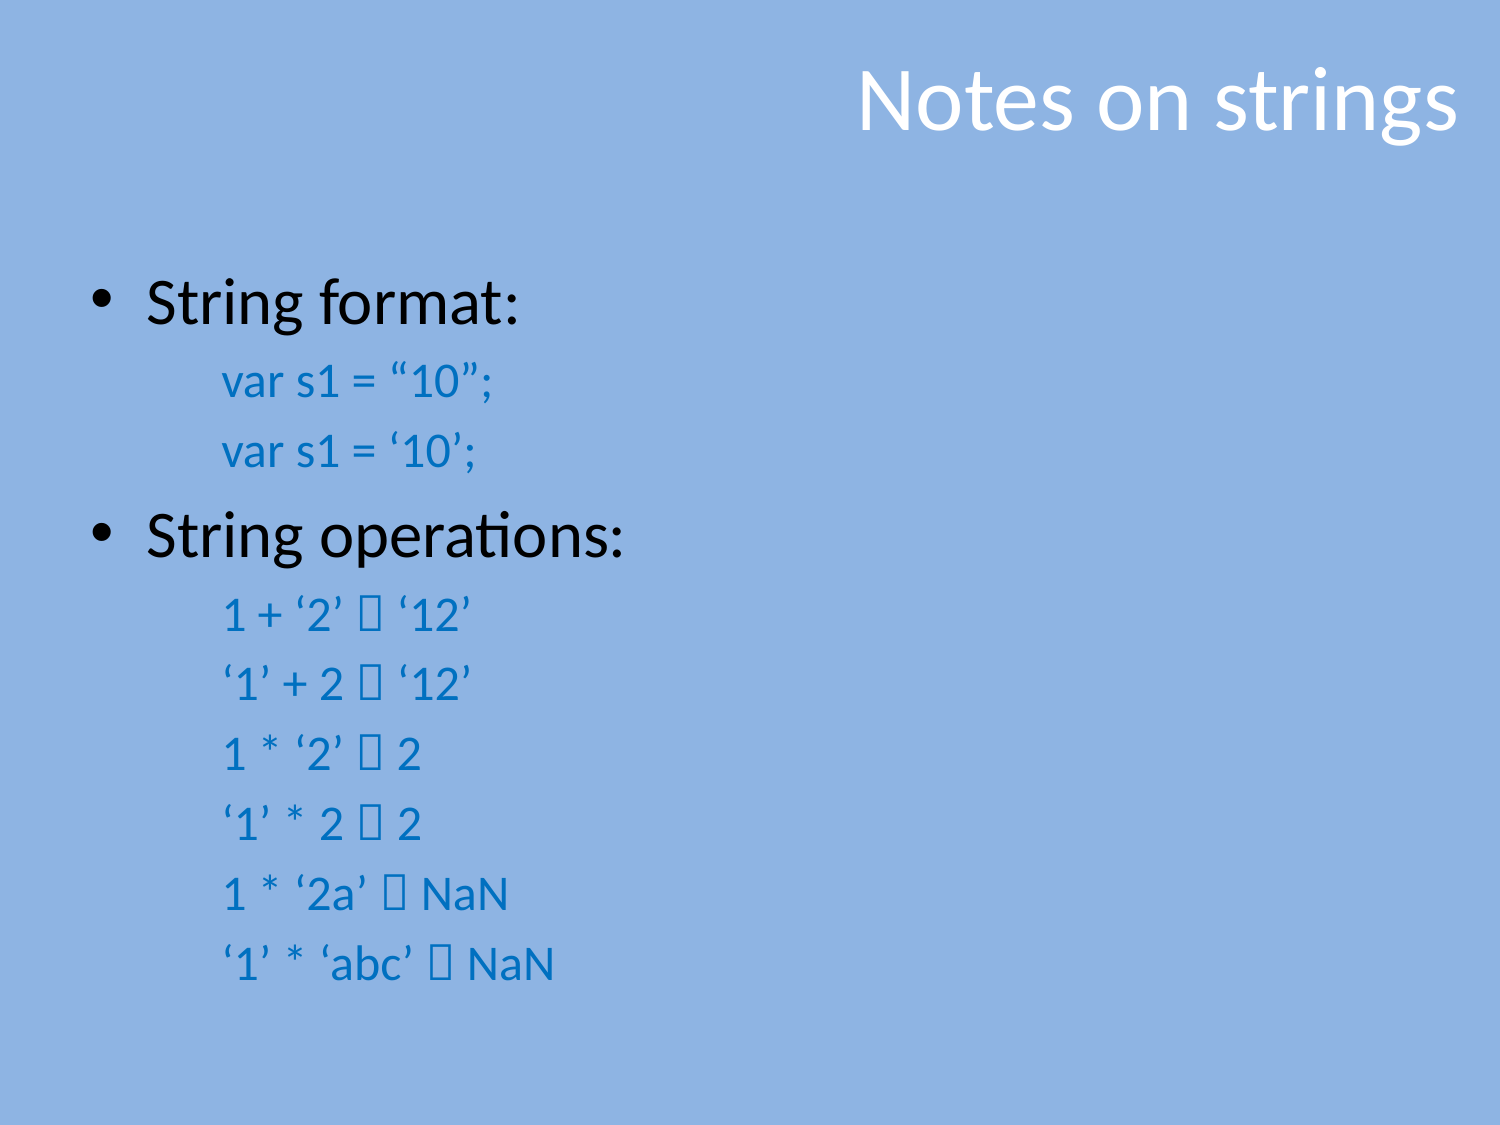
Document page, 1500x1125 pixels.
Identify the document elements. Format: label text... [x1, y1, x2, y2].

list String format: var s1 = “10”; var s1 = ‘10’; String operations: 1 + ‘2’  ‘12’ ‘1’ + 2  ‘12’ 1 * ‘2’  2 ‘1’ * 2  2 1 * ‘2a’  NaN ‘1’ * ‘abc’  NaN [75, 249, 1425, 1018]
title Notes on strings [24, 12, 1475, 175]
